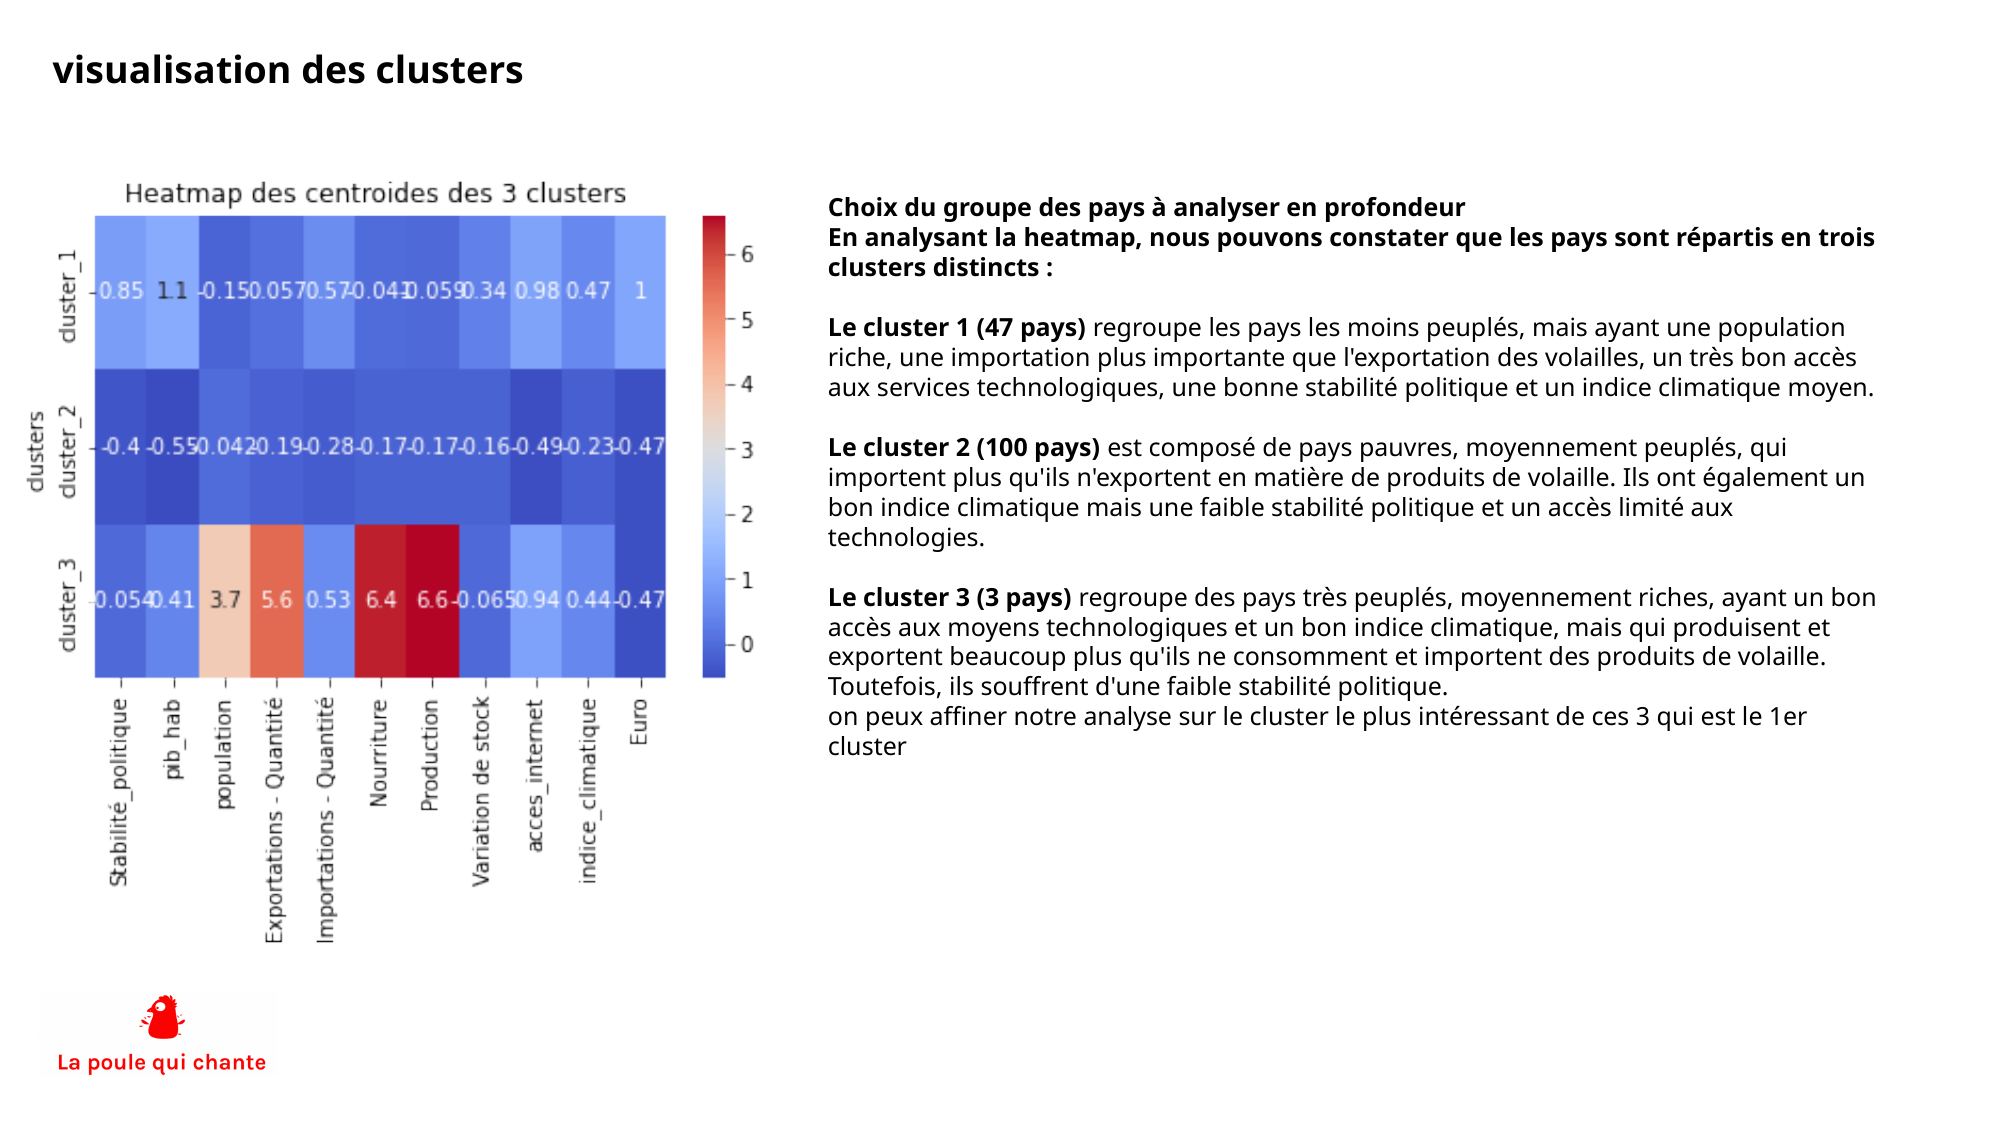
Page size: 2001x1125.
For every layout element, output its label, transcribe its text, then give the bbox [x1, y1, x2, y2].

text_box Choix du groupe des pays à analyser en profondeur En analysant la heatmap, nous pouvons constater que les pays sont répartis en trois clusters distincts : Le cluster 1 (47 pays) regroupe les pays les moins peuplés, mais ayant une population riche, une importation plus importante que l'exportation des volailles, un très bon accès aux services technologiques, une bonne stabilité politique et un indice climatique moyen. Le cluster 2 (100 pays) est composé de pays pauvres, moyennement peuplés, qui importent plus qu'ils n'exportent en matière de produits de volaille. Ils ont également un bon indice climatique mais une faible stabilité politique et un accès limité aux technologies. Le cluster 3 (3 pays) regroupe des pays très peuplés, moyennement riches, ayant un bon accès aux moyens technologiques et un bon indice climatique, mais qui produisent et exportent beaucoup plus qu'ils ne consomment et importent des produits de volaille. Toutefois, ils souffrent d'une faible stabilité politique. on peux affiner notre analyse sur le cluster le plus intéressant de ces 3 qui est le 1er cluster [813, 184, 1899, 769]
text_box visualisation des clusters [38, 38, 625, 99]
picture [12, 167, 769, 958]
picture [37, 992, 278, 1077]
